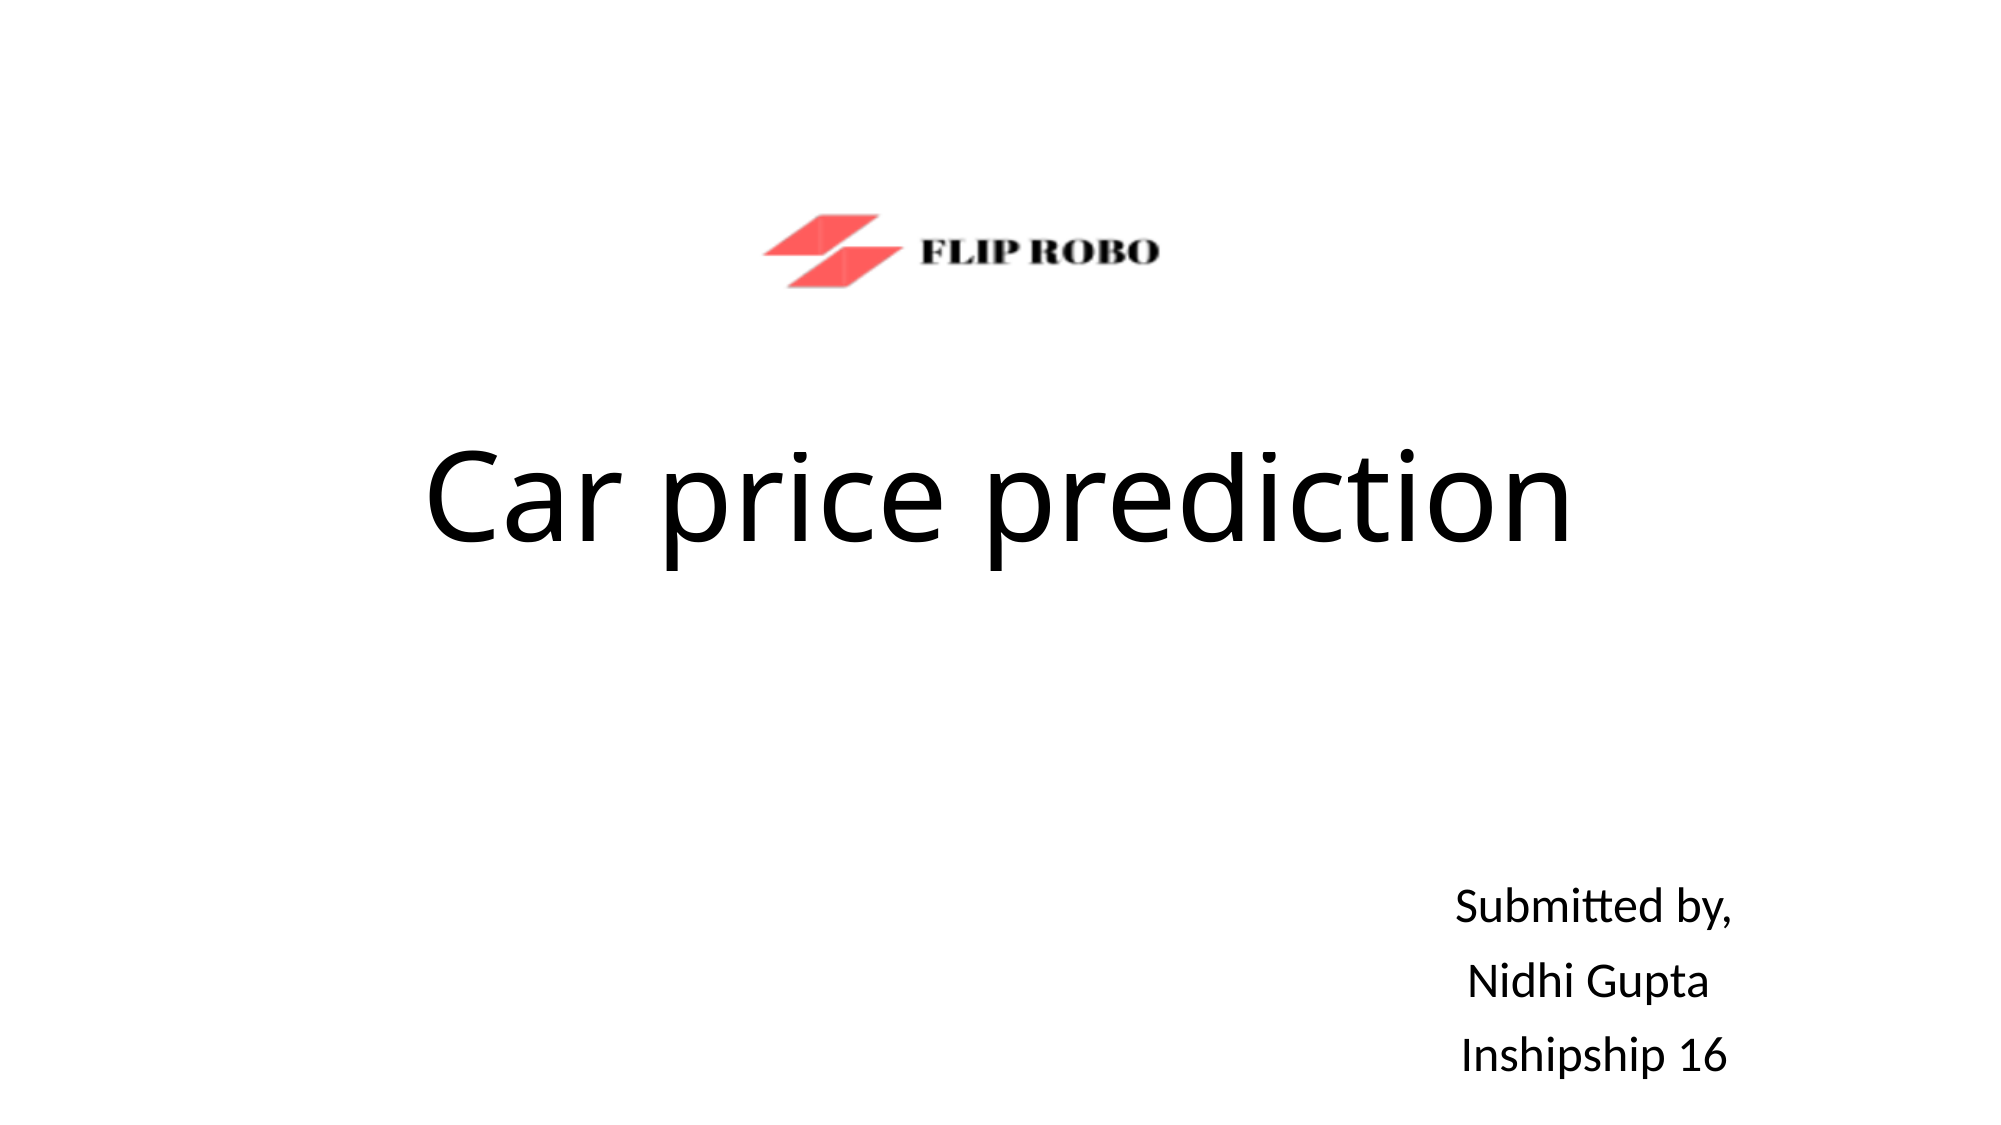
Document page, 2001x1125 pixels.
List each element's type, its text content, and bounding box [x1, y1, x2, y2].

picture [707, 123, 1293, 452]
title Car price prediction [249, 184, 1750, 576]
subtitle Submitted by, Nidhi Gupta Inshipship 16 [1438, 871, 1750, 1104]
